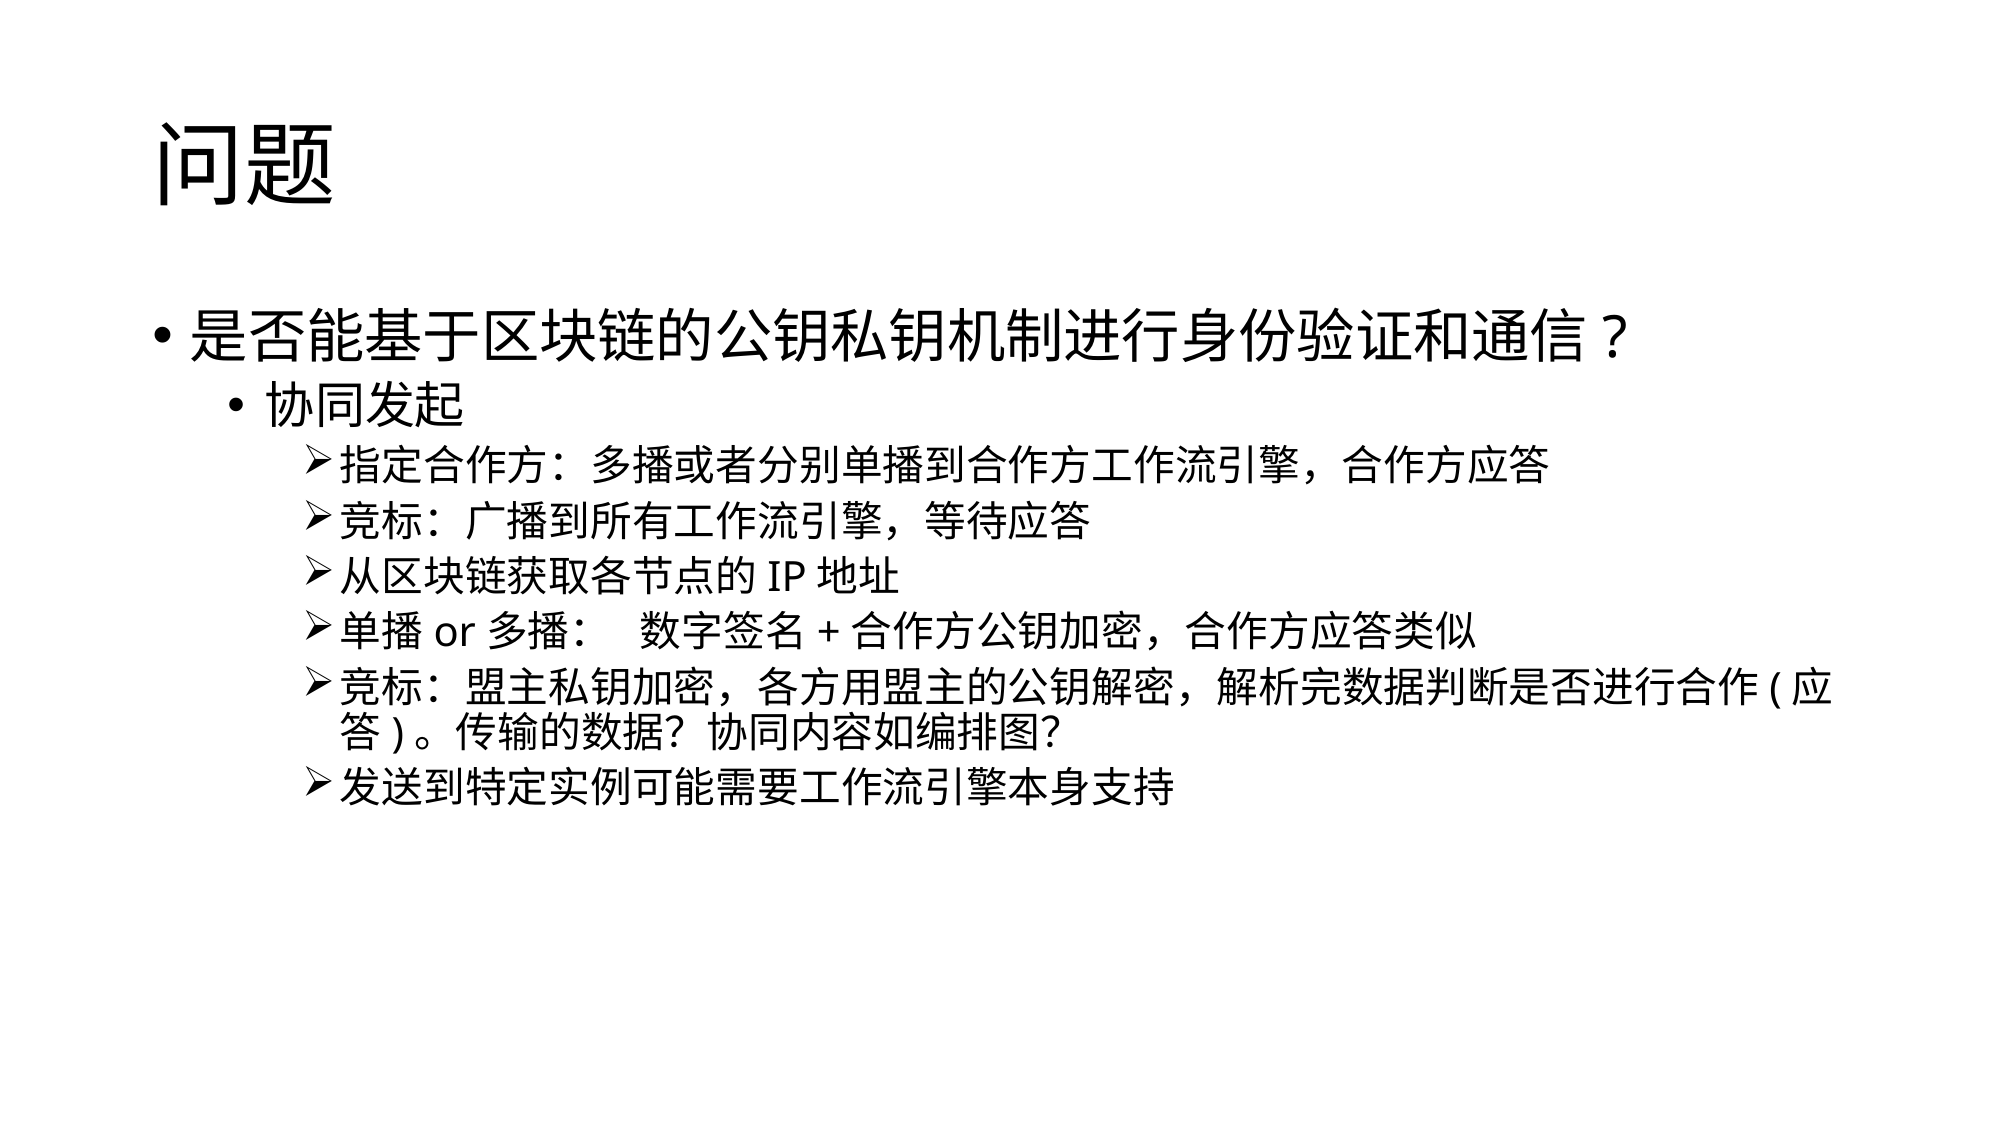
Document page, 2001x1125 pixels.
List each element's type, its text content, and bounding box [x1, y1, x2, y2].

title 问题 [137, 59, 1863, 278]
list 是否能基于区块链的公钥私钥机制进行身份验证和通信? 协同发起 指定合作方：多播或者分别单播到合作方工作流引擎，合作方应答 竞标：广播到所有工作流引擎，等待应答 从区块链获取各节点的IP地址 单播or多播： 数字签名+合作方公钥加密，合作方应答类似 竞标：盟主私钥加密，各方用盟主的公钥解密，解析完数据判断是否进行合作(应答)。传输的数据？协同内容如编排图？ 发送到特定实例可能需要工作流引擎本身支持 [137, 299, 1863, 1014]
